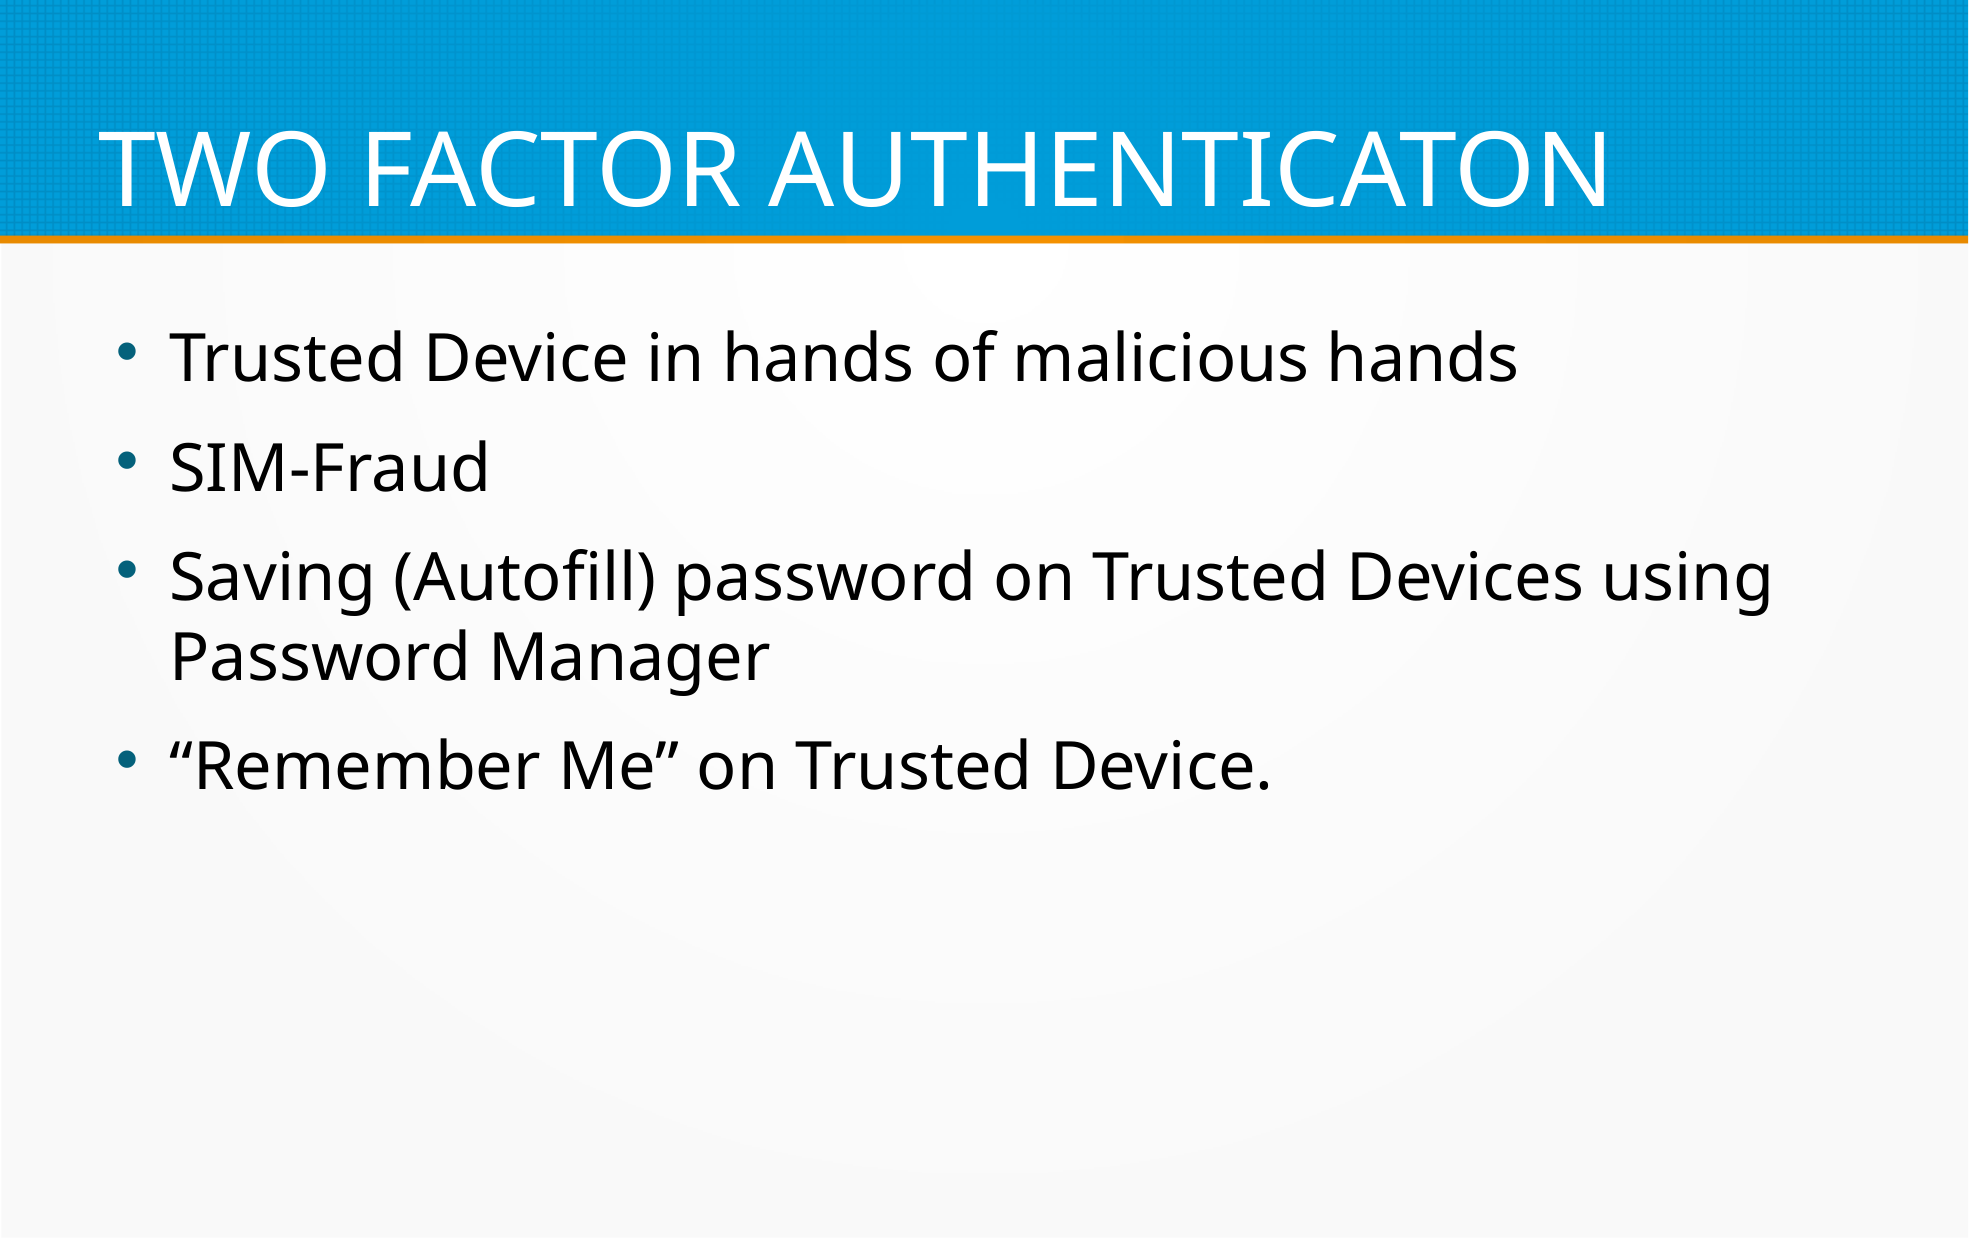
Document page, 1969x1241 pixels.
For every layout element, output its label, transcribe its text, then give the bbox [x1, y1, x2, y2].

text_box Trusted Device in hands of malicious hands SIM-Fraud Saving (Autofill) password on Trusted Devices using Password Manager “Remember Me” on Trusted Device. [98, 314, 1860, 1080]
text_box TWO FACTOR AUTHENTICATON [98, 19, 1870, 227]
picture [0, 236, 1969, 1241]
